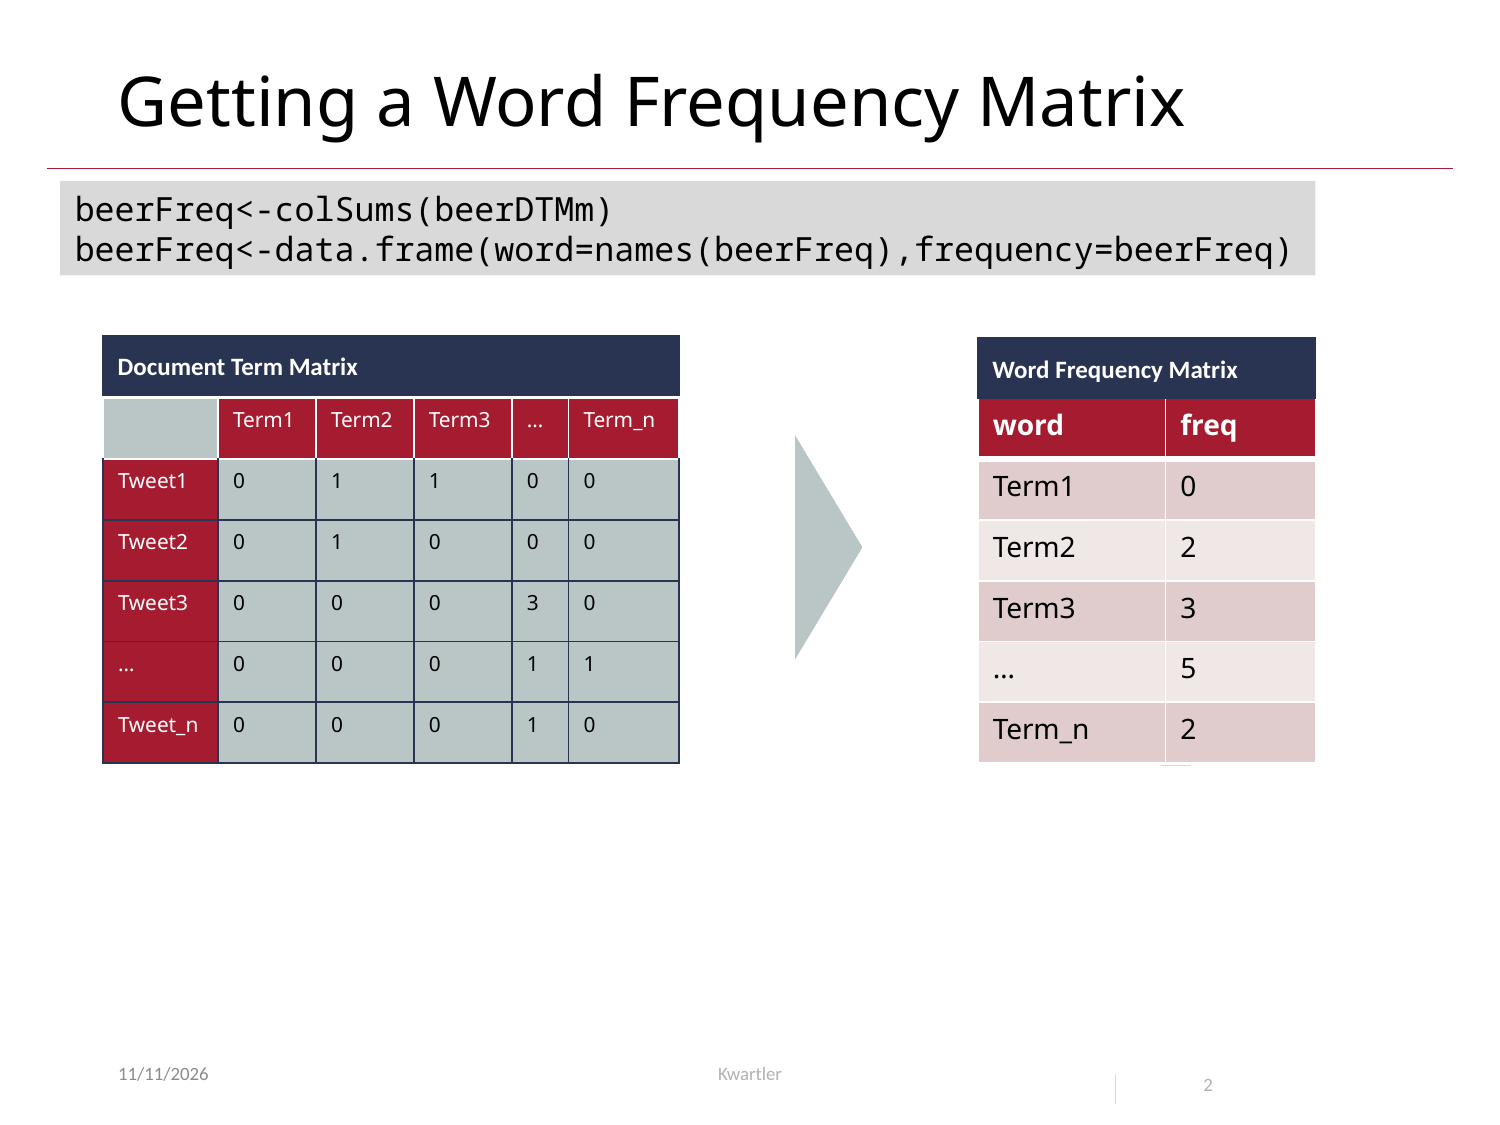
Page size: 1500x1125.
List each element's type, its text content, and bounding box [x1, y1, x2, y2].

table_cell 0 [513, 460, 568, 519]
table_cell 1 [415, 460, 511, 519]
table_header Term2 [317, 399, 413, 458]
table_header … [513, 399, 568, 458]
text_box Getting a Word Frequency Matrix [103, 59, 1397, 157]
table_cell Term_n [979, 703, 1165, 762]
table_cell 0 [415, 642, 511, 701]
slide_number 2 [1188, 1042, 1330, 1103]
table_cell 0 [415, 582, 511, 641]
table_cell 0 [415, 521, 511, 580]
table_cell 1 [513, 642, 568, 701]
table_cell 1 [513, 703, 568, 762]
table_cell 0 [415, 703, 511, 762]
table_cell 0 [513, 521, 568, 580]
table_header [104, 399, 217, 458]
table_cell Tweet1 [104, 460, 217, 519]
table_header Term_n [569, 399, 678, 458]
table_cell 0 [317, 703, 413, 762]
text_box beerFreq<-colSums(beerDTMm) beerFreq<-data.frame(word=names(beerFreq),frequency=beerFreq) [60, 180, 1316, 276]
text_box [795, 435, 863, 660]
table_cell 0 [1166, 462, 1315, 519]
text_box Word Frequency Matrix [977, 337, 1316, 399]
table_cell 5 [1166, 642, 1315, 701]
table_cell 0 [219, 642, 315, 701]
table_cell 0 [317, 642, 413, 701]
footer Kwartler [496, 1042, 1004, 1103]
table_cell 0 [219, 460, 315, 519]
table_cell Term1 [979, 462, 1165, 519]
table_cell 1 [317, 460, 413, 519]
table_cell 0 [569, 582, 678, 641]
text_box Document Term Matrix [102, 335, 680, 397]
table_header freq [1166, 399, 1315, 456]
table_cell Term3 [979, 582, 1165, 641]
table_cell Tweet2 [104, 521, 217, 580]
table_cell 0 [219, 582, 315, 641]
table_cell … [979, 642, 1165, 701]
table_header word [979, 399, 1165, 456]
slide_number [103, 1042, 441, 1103]
table_cell 0 [569, 521, 678, 580]
table_cell Tweet3 [104, 582, 217, 641]
table_header Term3 [415, 399, 511, 458]
table_cell 1 [317, 521, 413, 580]
table_cell 0 [219, 703, 315, 762]
table_cell 2 [1166, 521, 1315, 580]
table_cell Tweet_n [104, 703, 217, 762]
table_cell 3 [513, 582, 568, 641]
table_cell … [104, 642, 217, 701]
table_cell 1 [569, 642, 678, 701]
table_cell 2 [1166, 703, 1315, 762]
table_header Term1 [219, 399, 315, 458]
table_cell 0 [569, 460, 678, 519]
table_cell 3 [1166, 582, 1315, 641]
table_cell 0 [219, 521, 315, 580]
table_cell 0 [569, 703, 678, 762]
table_cell 0 [317, 582, 413, 641]
table_cell Term2 [979, 521, 1165, 580]
